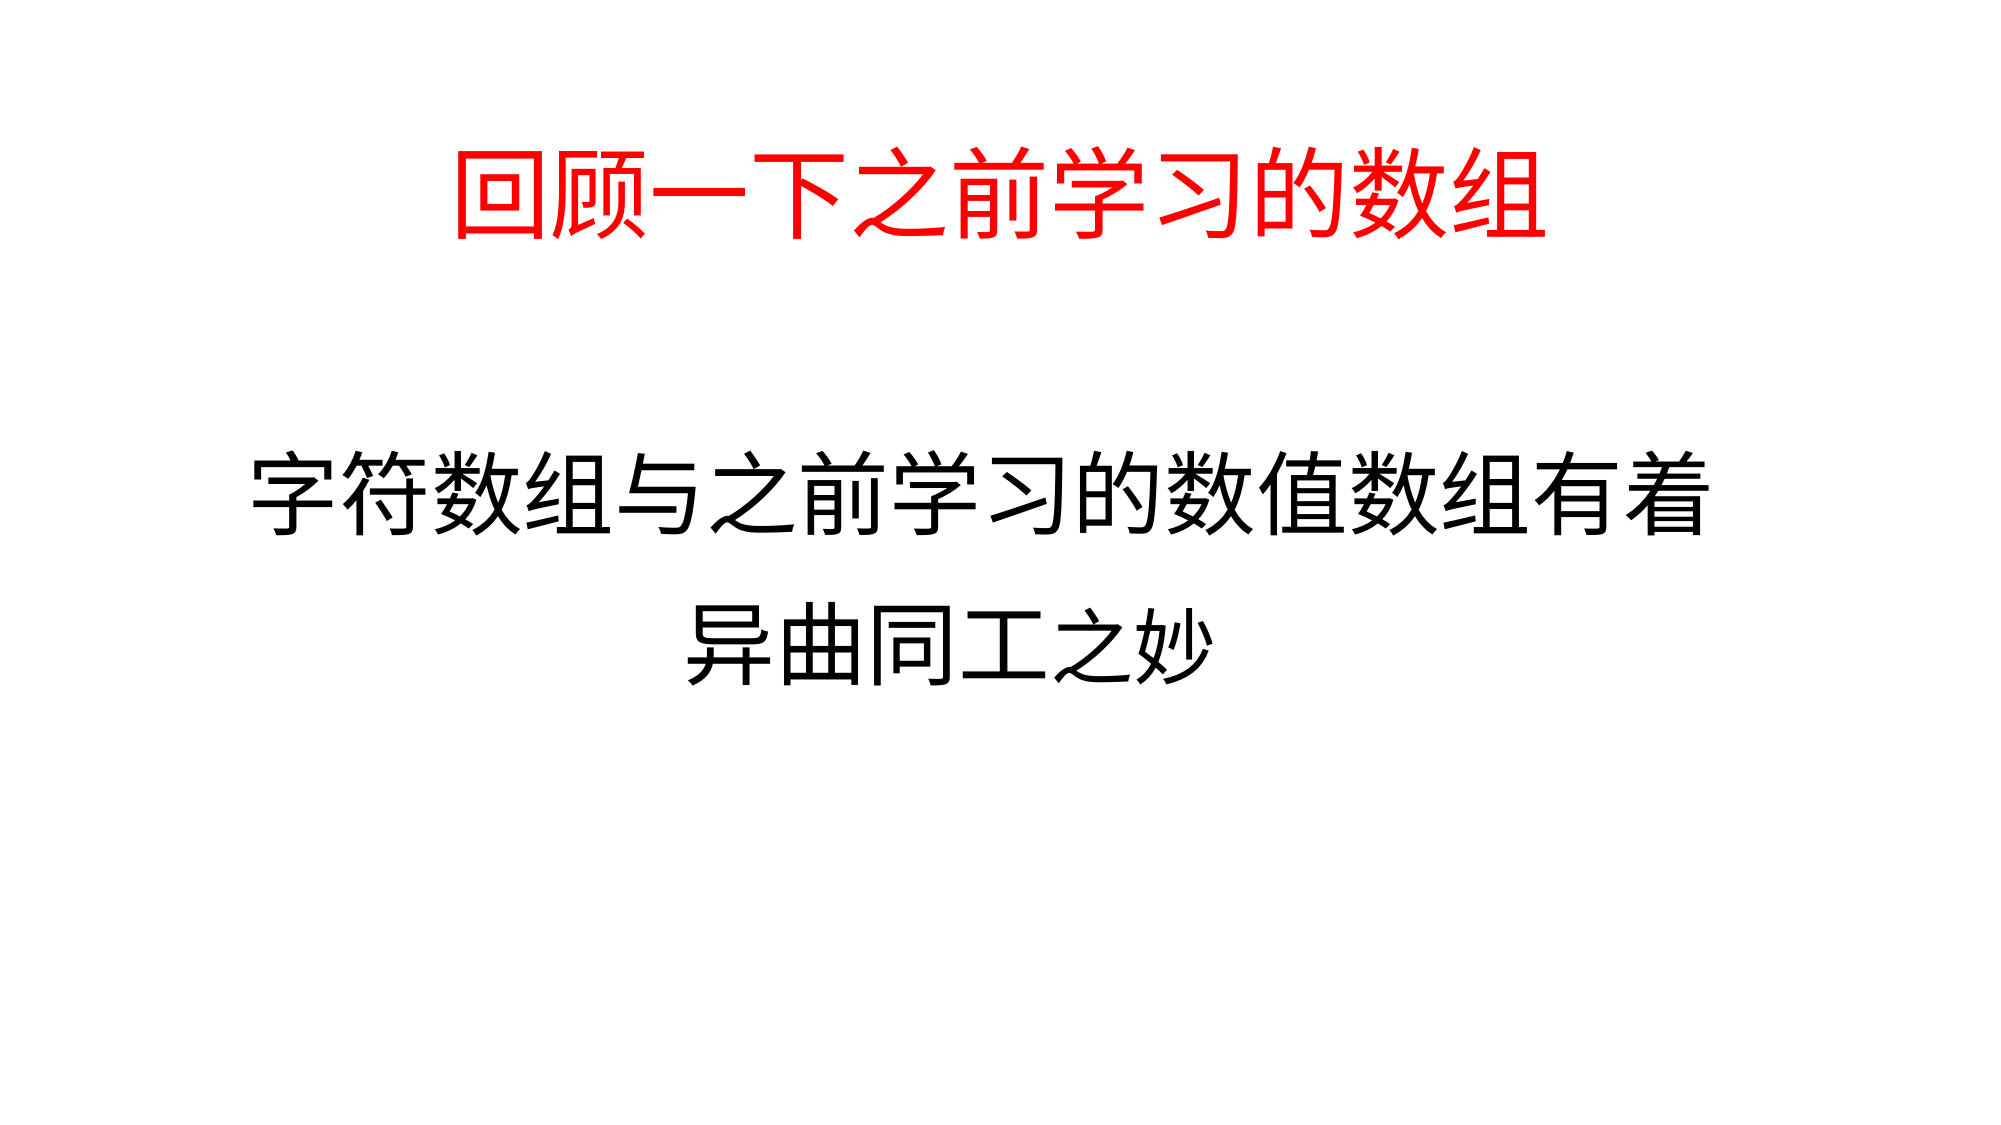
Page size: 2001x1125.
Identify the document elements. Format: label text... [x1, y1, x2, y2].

list 字符数组与之前学习的数值数组有着 [232, 441, 1785, 979]
text_box 回顾一下之前学习的数组 [305, 123, 1695, 351]
text_box 异曲同工之妙 [668, 579, 1243, 705]
